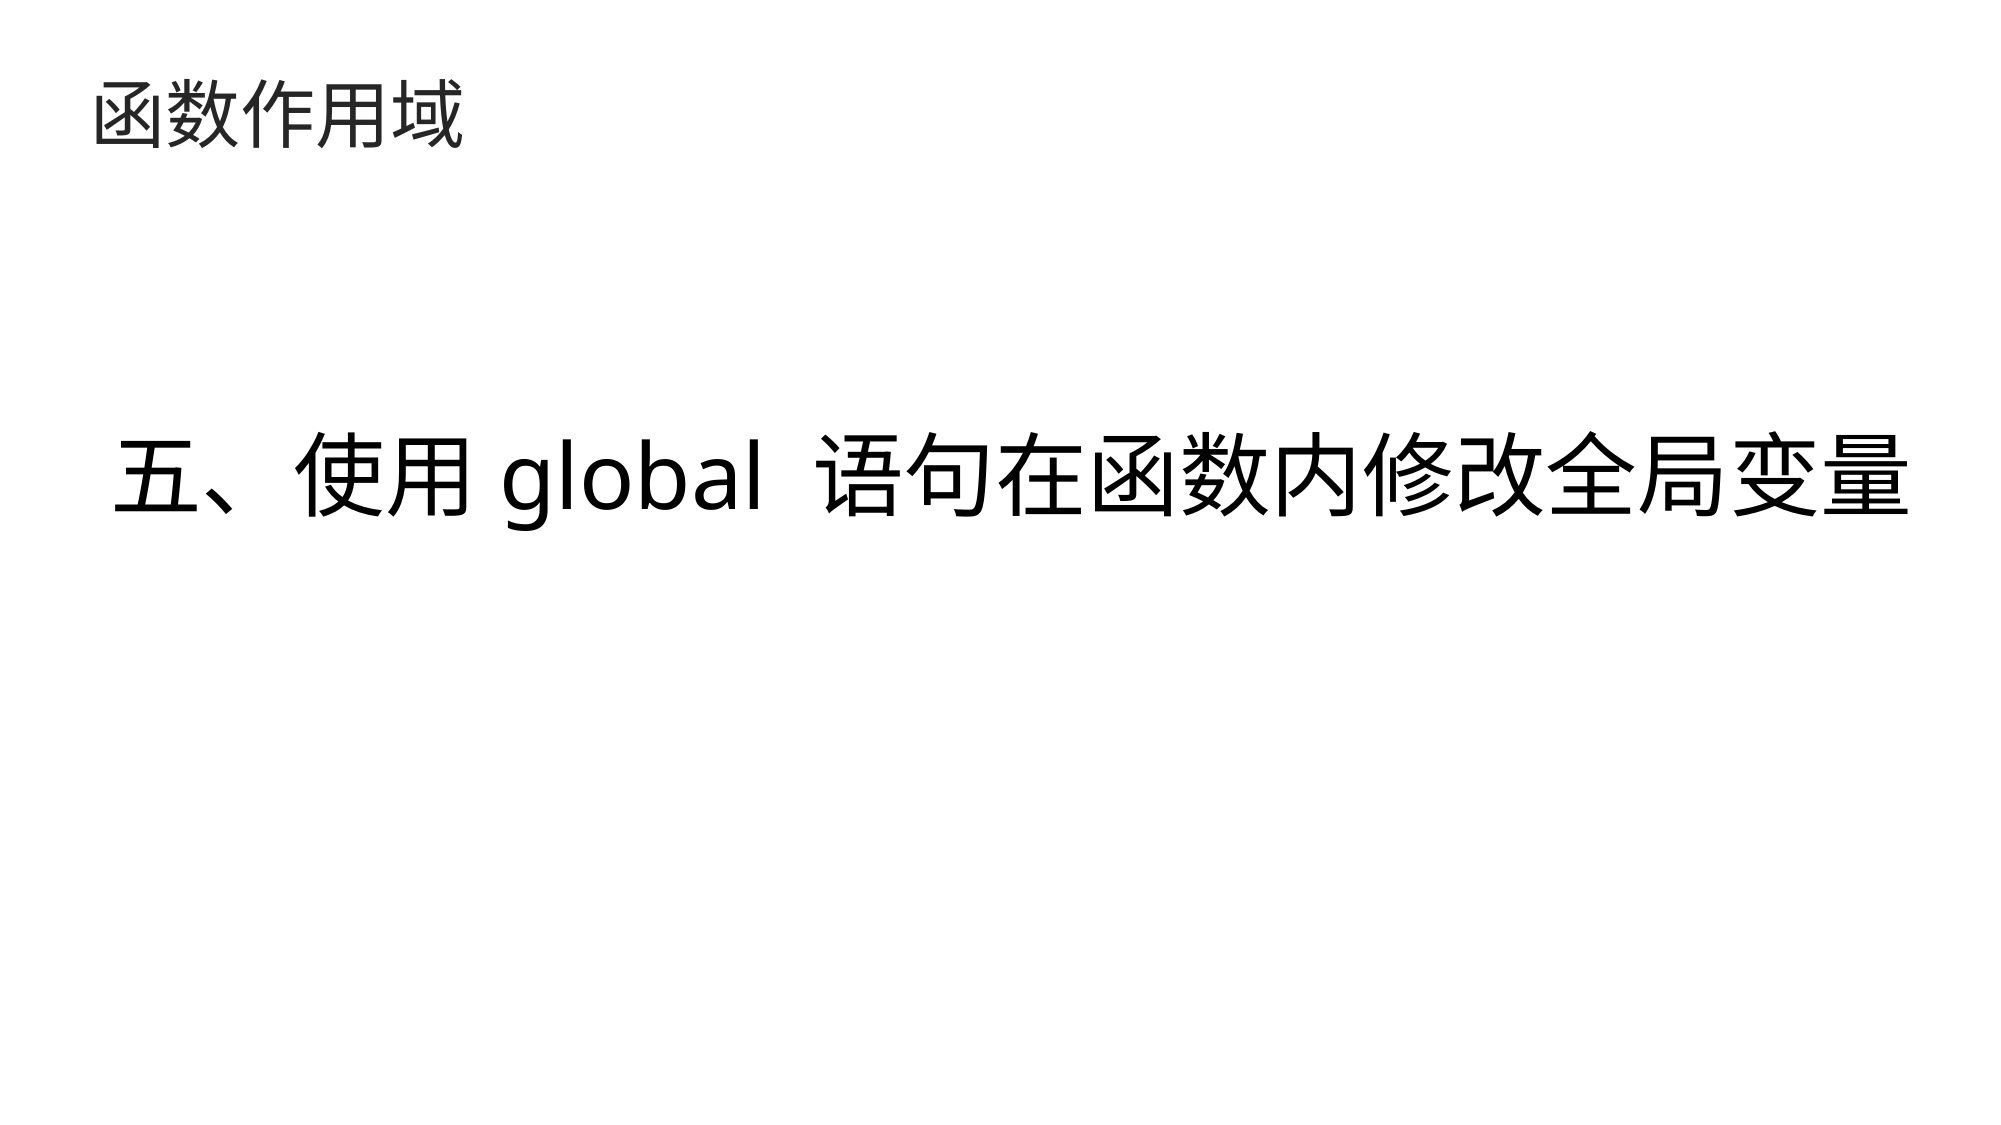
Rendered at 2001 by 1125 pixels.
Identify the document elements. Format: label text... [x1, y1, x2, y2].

text_box 五、使用global 语句在函数内修改全局变量 [74, 355, 1949, 536]
title 函数作用域 [75, 29, 1726, 167]
